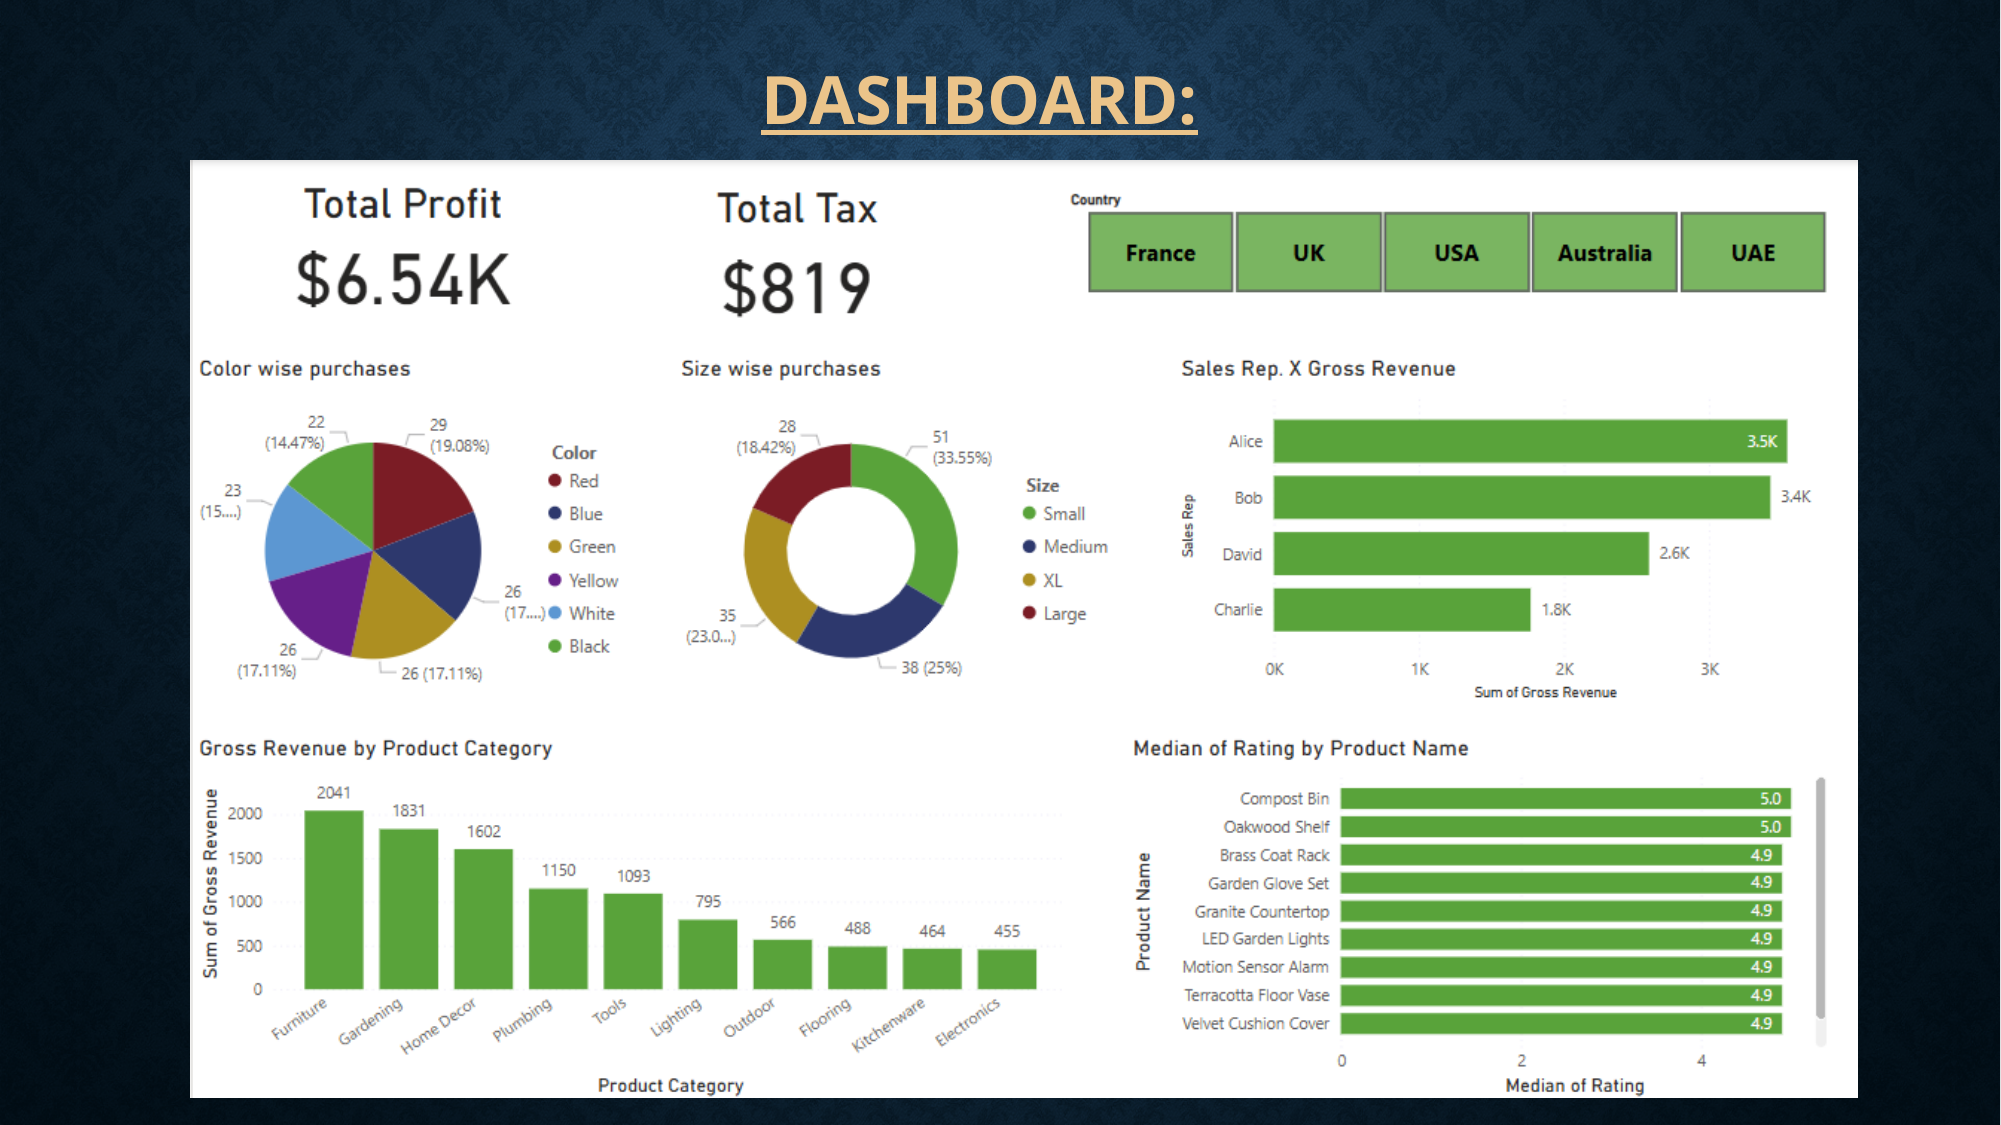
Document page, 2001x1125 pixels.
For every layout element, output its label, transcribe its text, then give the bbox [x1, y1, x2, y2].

picture [190, 159, 1859, 1098]
text_box Dashboard: [130, 59, 1829, 179]
